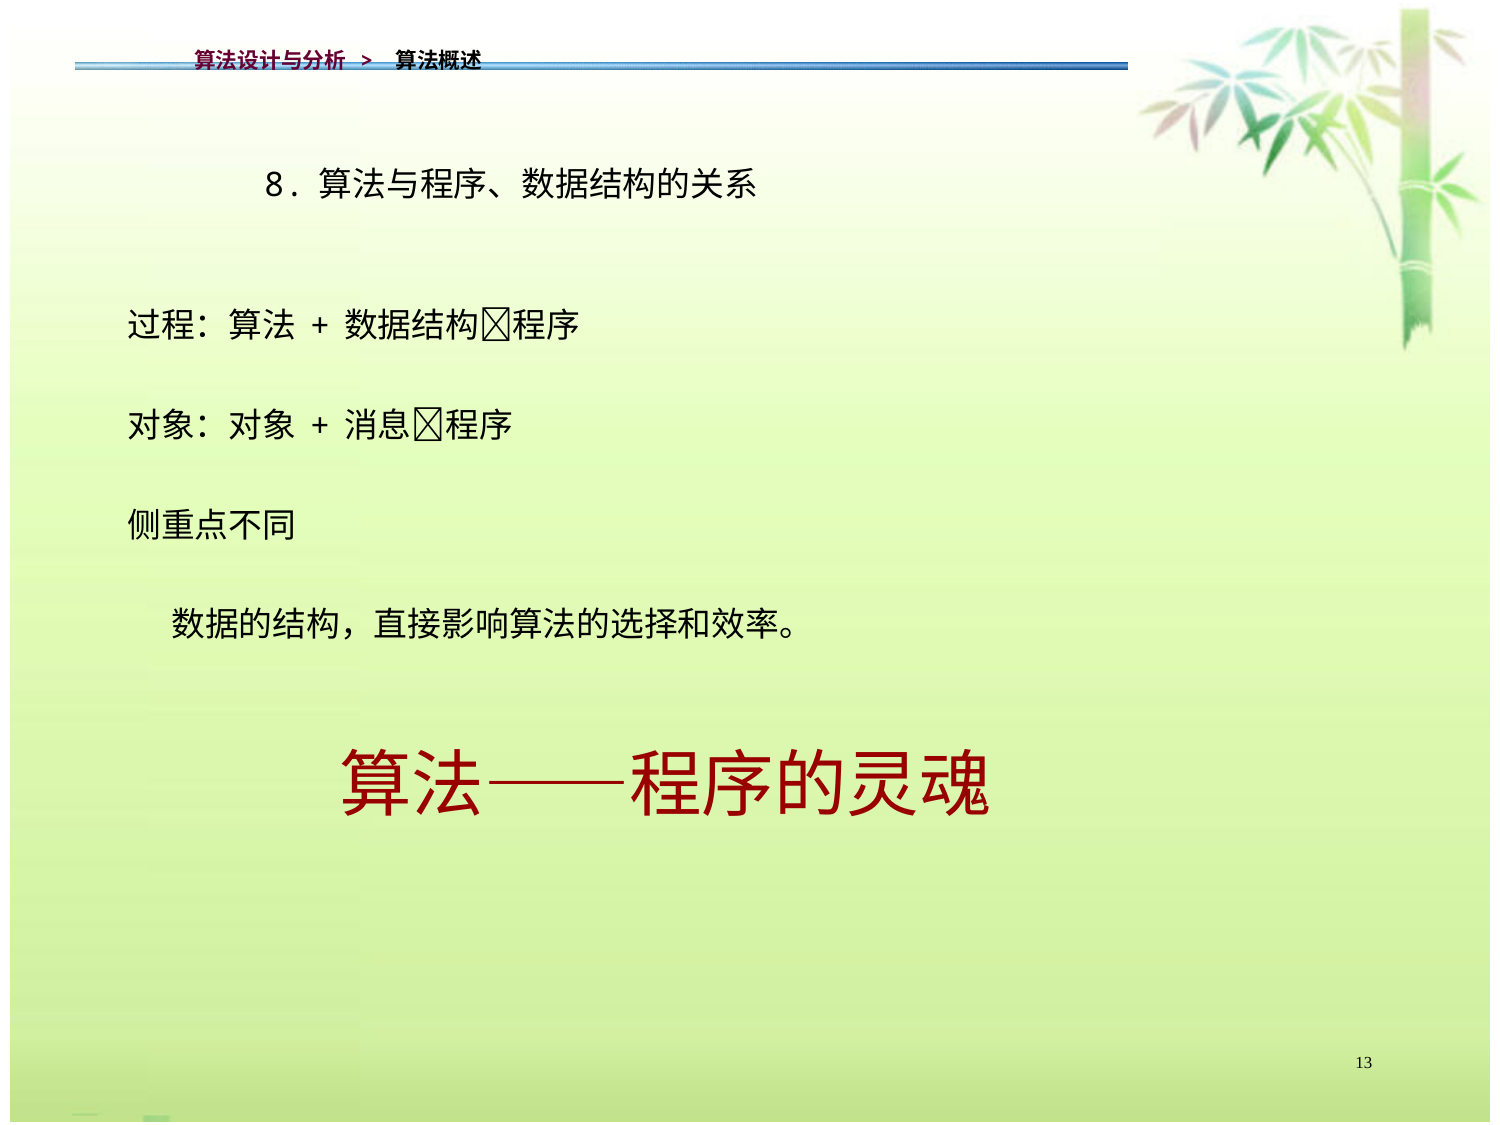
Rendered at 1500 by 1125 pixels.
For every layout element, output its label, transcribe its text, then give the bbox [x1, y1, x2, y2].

text_box 算法设计与分析 > 算法概述 [179, 0, 498, 81]
text_box 过程：算法+数据结构程序 对象：对象+消息程序 侧重点不同 数据的结构，直接影响算法的选择和效率。 [112, 237, 1375, 652]
text_box 算法——程序的灵魂 [324, 668, 1262, 811]
text_box 8.算法与程序、数据结构的关系 [249, 99, 773, 211]
picture [10, 3, 1490, 1122]
slide_number 13 [1074, 1025, 1388, 1100]
